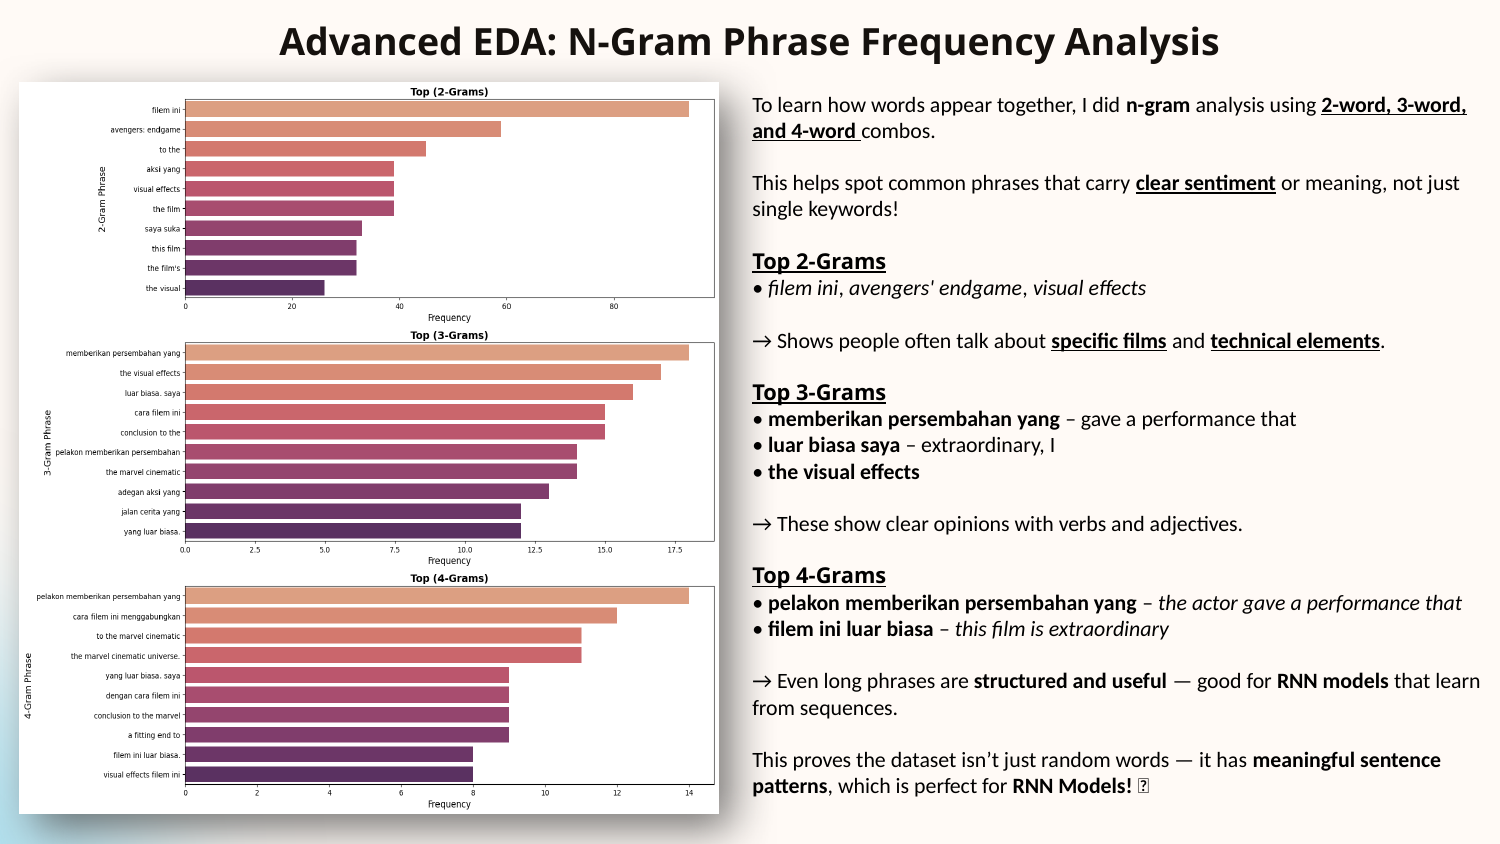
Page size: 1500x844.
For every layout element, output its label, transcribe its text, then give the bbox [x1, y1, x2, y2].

picture [0, 82, 719, 844]
text_box Advanced EDA: N-Gram Phrase Frequency Analysis [58, 8, 1442, 99]
text_box To learn how words appear together, I did n-gram analysis using 2-word, 3-word, and 4-word combos. This helps spot common phrases that carry clear sentiment or meaning, not just single keywords! Top 2-Grams • filem ini, avengers' endgame, visual effects → Shows people often talk about specific films and technical elements. Top 3-Grams • memberikan persembahan yang – gave a performance that • luar biasa saya – extraordinary, I • the visual effects → These show clear opinions with verbs and adjectives. Top 4-Grams • pelakon memberikan persembahan yang – the actor gave a performance that • filem ini luar biasa – this film is extraordinary → Even long phrases are structured and useful — good for RNN models that learn from sequences. This proves the dataset isn’t just random words — it has meaningful sentence patterns, which is perfect for RNN Models! ✅ [737, 82, 1500, 832]
